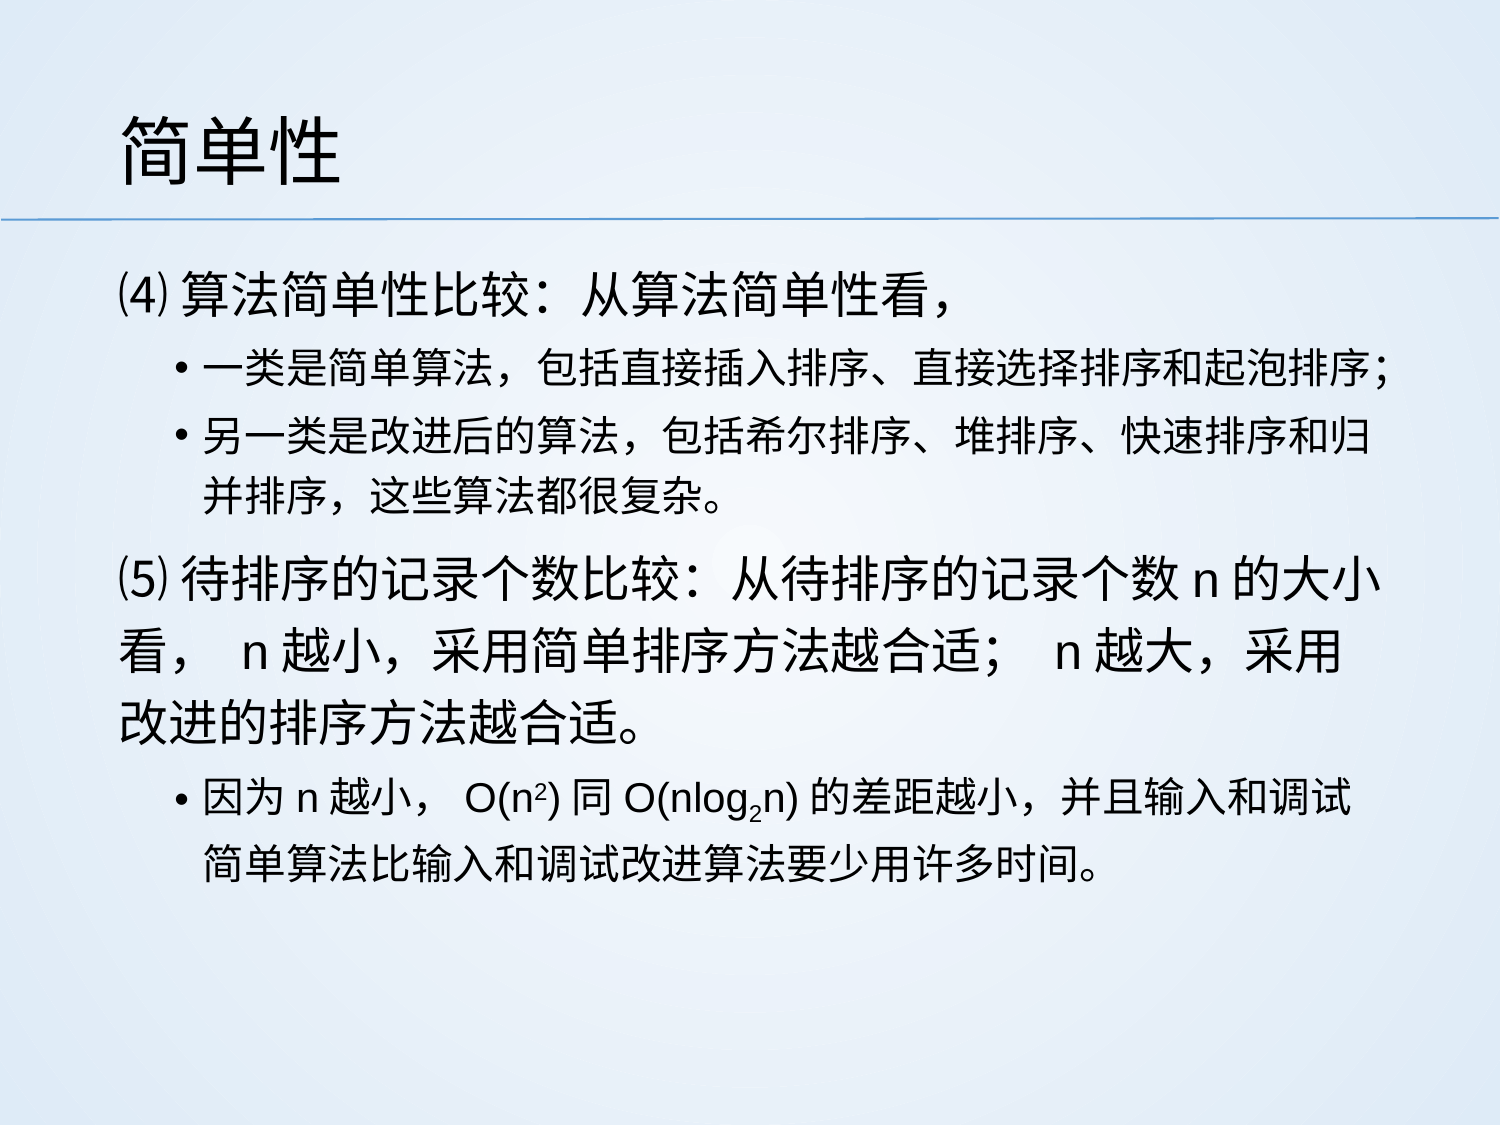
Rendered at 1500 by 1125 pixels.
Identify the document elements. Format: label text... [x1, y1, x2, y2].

list ⑷算法简单性比较：从算法简单性看， 一类是简单算法，包括直接插入排序、直接选择排序和起泡排序； 另一类是改进后的算法，包括希尔排序、堆排序、快速排序和归并排序，这些算法都很复杂。 ⑸待排序的记录个数比较：从待排序的记录个数n的大小看， n越小，采用简单排序方法越合适； n越大，采用改进的排序方法越合适。 因为n越小，O(n2)同O(nlog2n)的差距越小，并且输入和调试简单算法比输入和调试改进算法要少用许多时间。 [103, 244, 1397, 1014]
title 简单性 [103, 59, 1397, 223]
